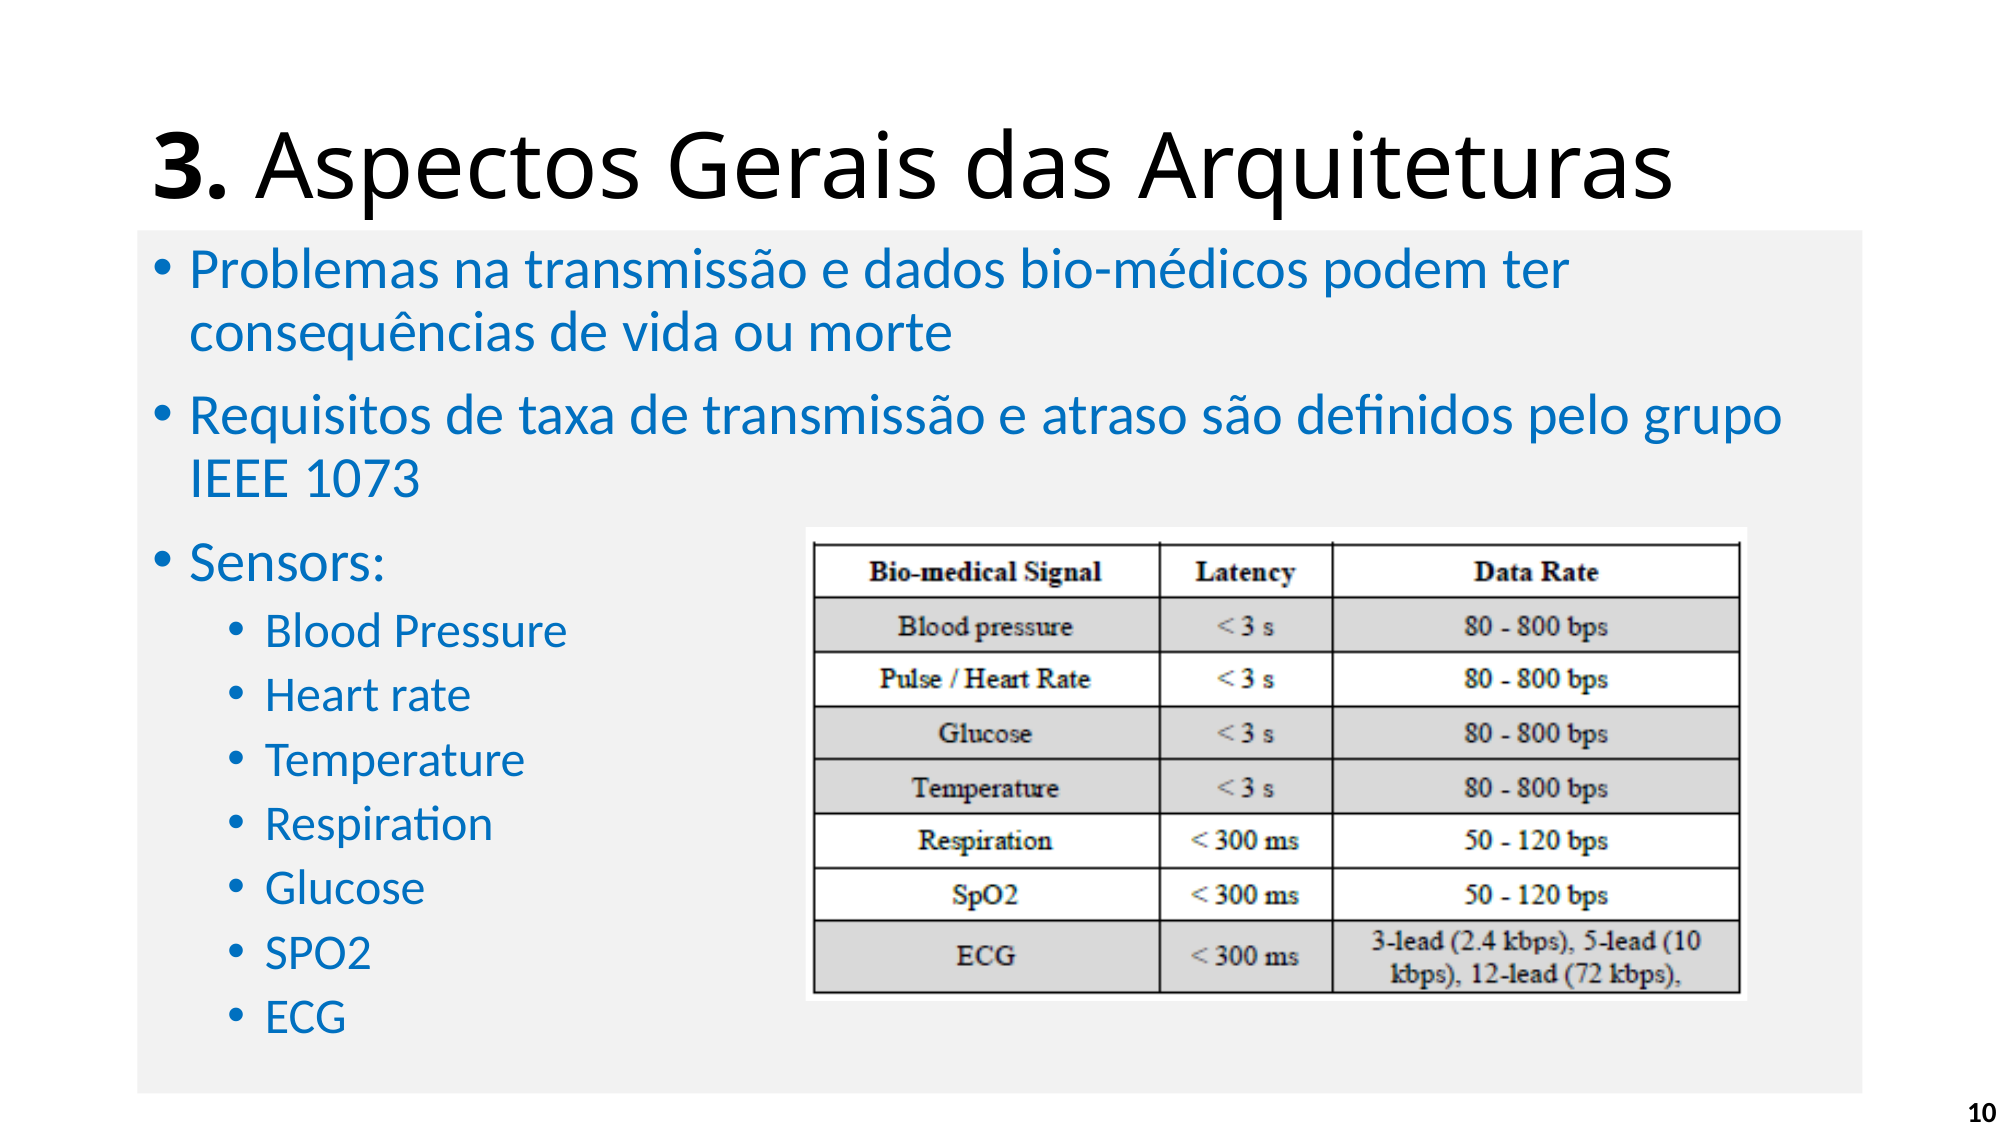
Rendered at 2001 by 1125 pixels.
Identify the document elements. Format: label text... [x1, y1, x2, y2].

picture [805, 527, 1748, 1001]
title 3. Aspectos Gerais das Arquiteturas [137, 59, 1863, 230]
list Problemas na transmissão e dados bio-médicos podem ter consequências de vida ou morte Requisitos de taxa de transmissão e atraso são definidos pelo grupo IEEE 1073 Sensors: Blood Pressure Heart rate Temperature Respiration Glucose SPO2 ECG [137, 230, 1863, 1094]
